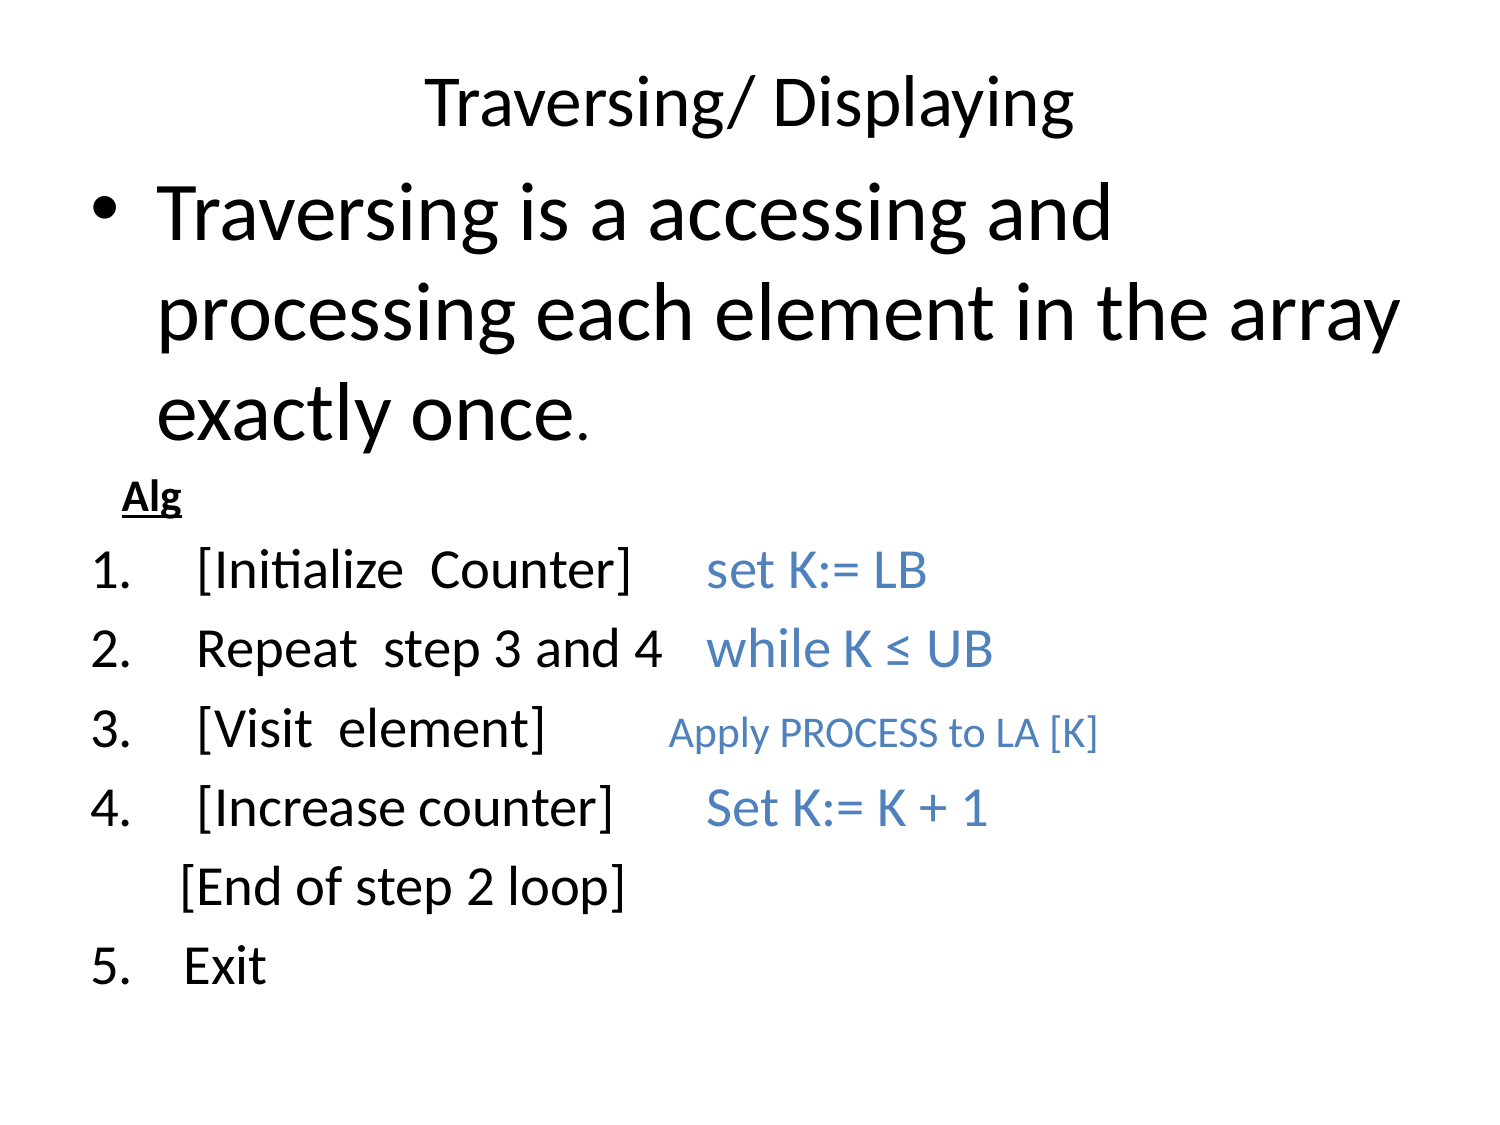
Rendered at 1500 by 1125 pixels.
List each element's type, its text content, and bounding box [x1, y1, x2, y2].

title Traversing/ Displaying [75, 45, 1425, 149]
list Traversing is a accessing and processing each element in the array exactly once. Alg [Initialize Counter] set K:= LB Repeat step 3 and 4 while K ≤ UB [Visit element] Apply PROCESS to LA [K] [Increase counter] Set K:= K + 1 [End of step 2 loop] 5. Exit [75, 149, 1459, 1005]
